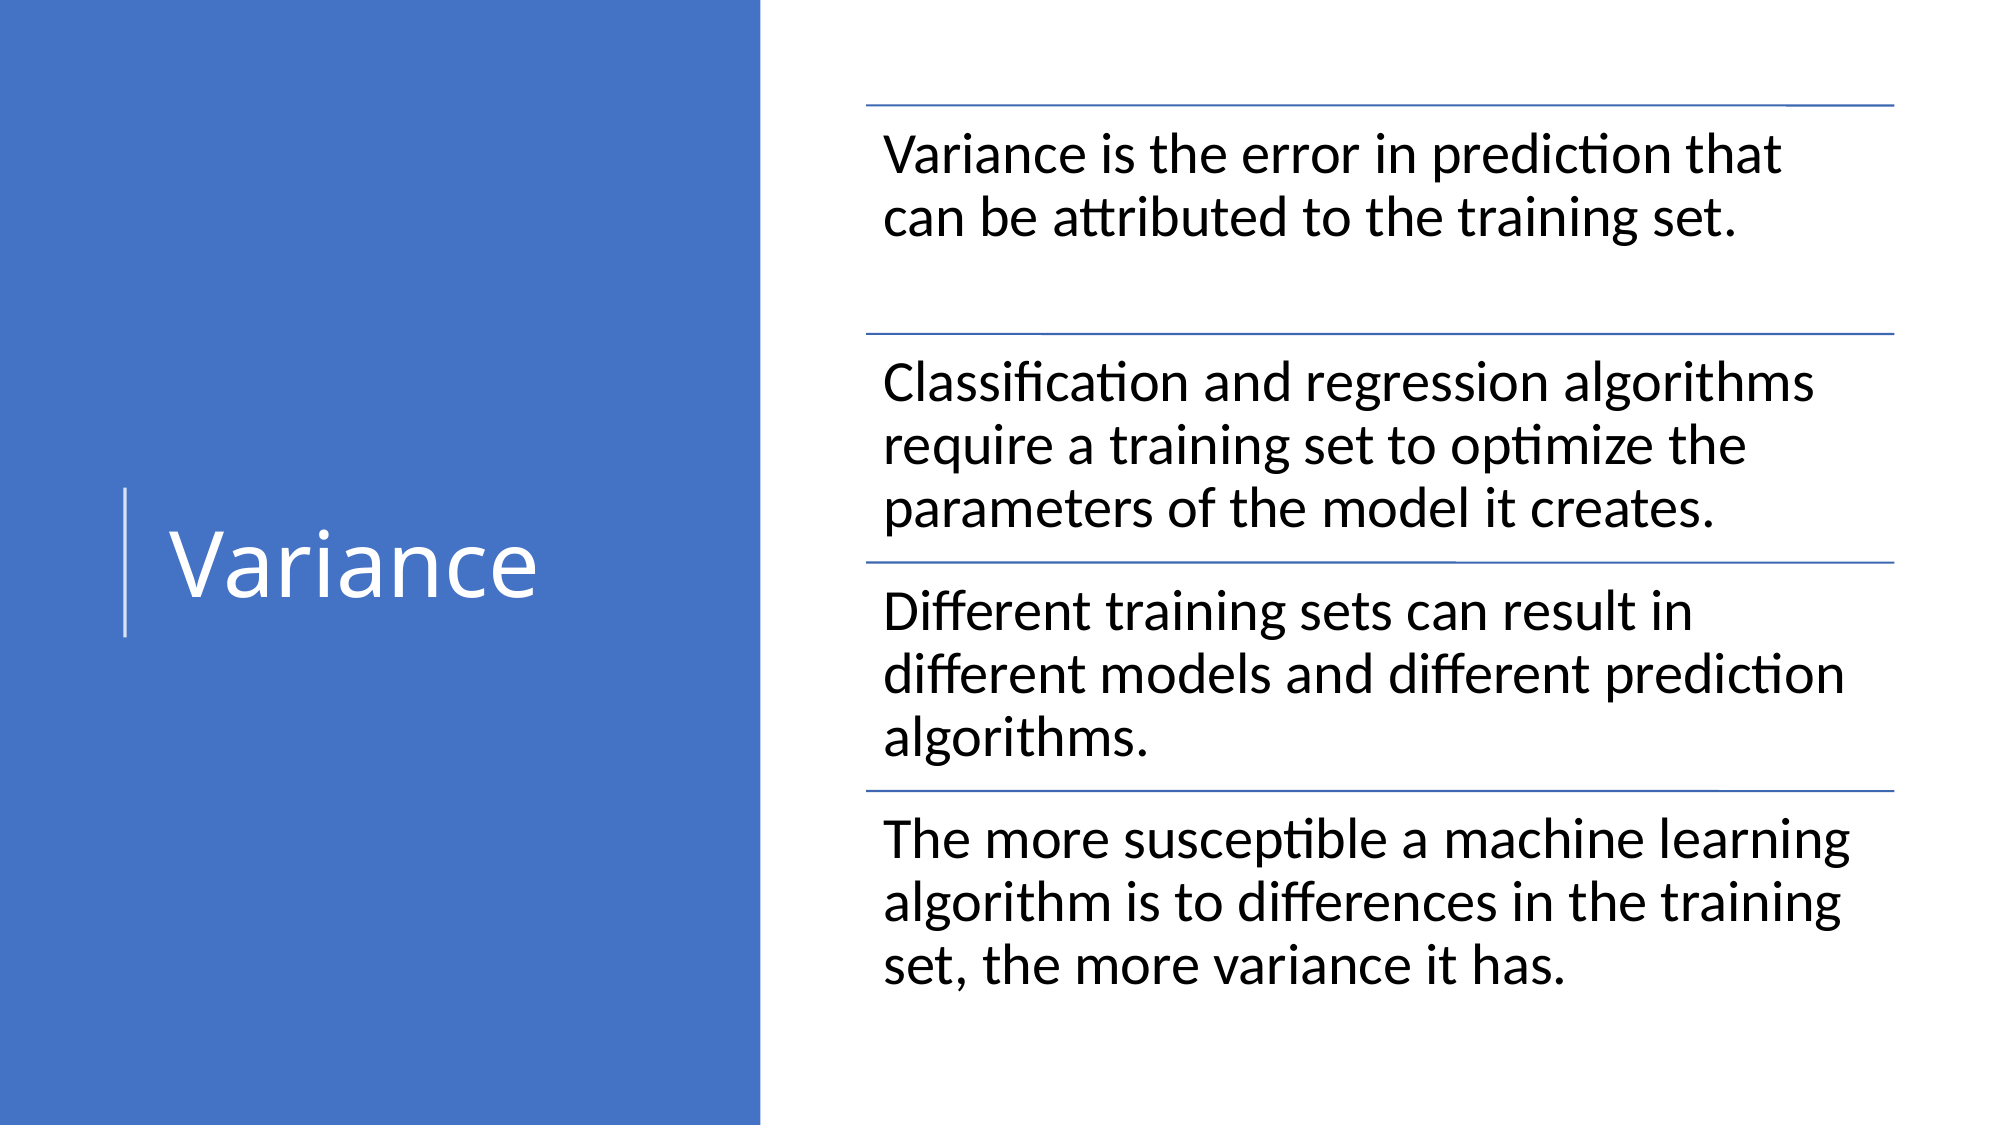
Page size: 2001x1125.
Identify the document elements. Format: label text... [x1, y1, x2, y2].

title Variance [154, 116, 708, 1020]
text_box [0, 0, 761, 1125]
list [866, 105, 1895, 1020]
